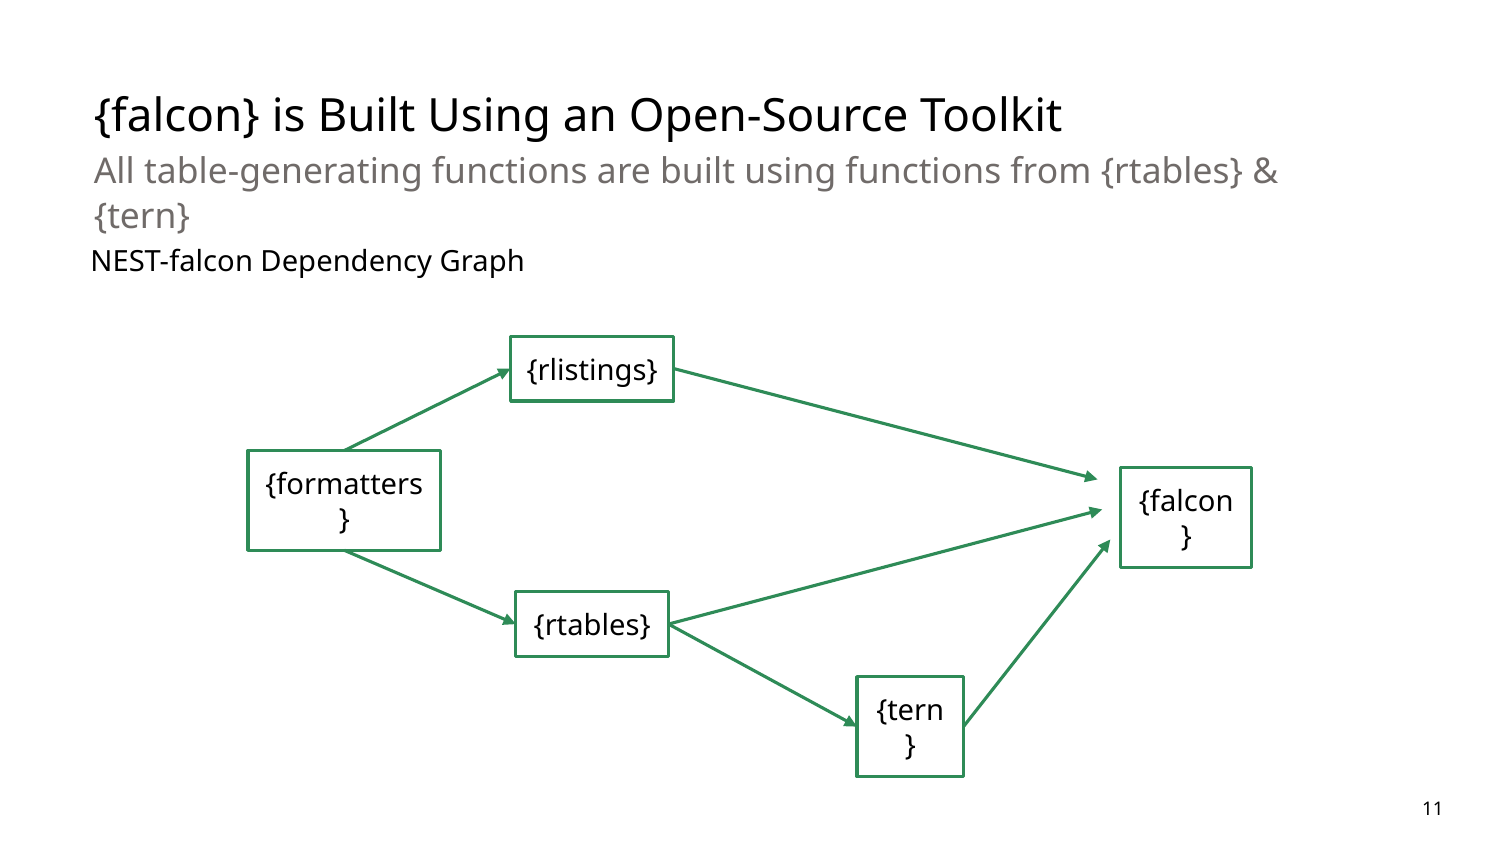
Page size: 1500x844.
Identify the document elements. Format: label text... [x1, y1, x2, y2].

subtitle All table-generating functions are built using functions from {rtables} & {tern} [93, 145, 1313, 200]
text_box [247, 335, 1253, 743]
text_box NEST-falcon Dependency Graph [75, 227, 617, 309]
title {falcon} is Built Using an Open-Source Toolkit [93, 70, 1313, 134]
